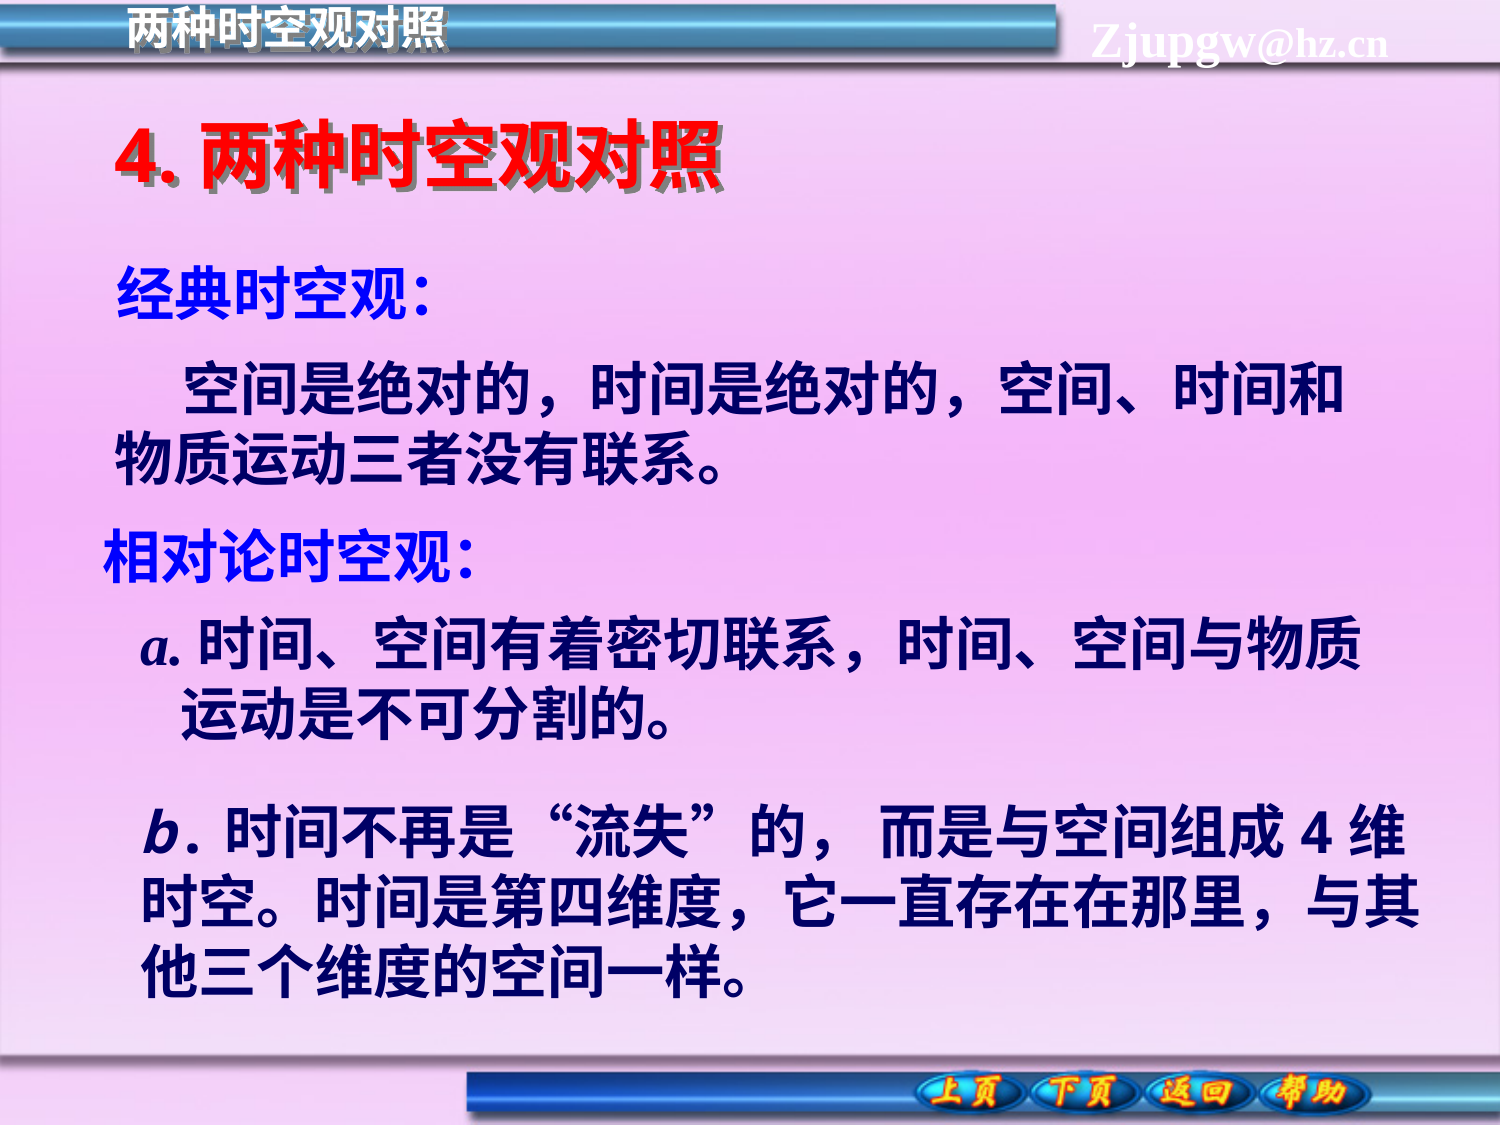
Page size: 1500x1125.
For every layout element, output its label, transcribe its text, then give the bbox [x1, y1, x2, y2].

text_box b.时间不再是“流失”的， 而是与空间组成4维时空。时间是第四维度，它一直存在在那里，与其他三个维度的空间一样。 [125, 787, 1450, 1013]
text_box 经典时空观： [101, 249, 482, 335]
text_box 两种时空观对照 [111, 0, 461, 62]
text_box 4.两种时空观对照 [99, 99, 950, 205]
picture [0, 0, 1500, 1125]
text_box 相对论时空观： [87, 512, 600, 598]
text_box a.时间、空间有着密切联系，时间、空间与物质 运动是不可分割的。 [125, 599, 1438, 755]
text_box 空间是绝对的，时间是绝对的，空间、时间和物质运动三者没有联系。 [99, 344, 1388, 500]
